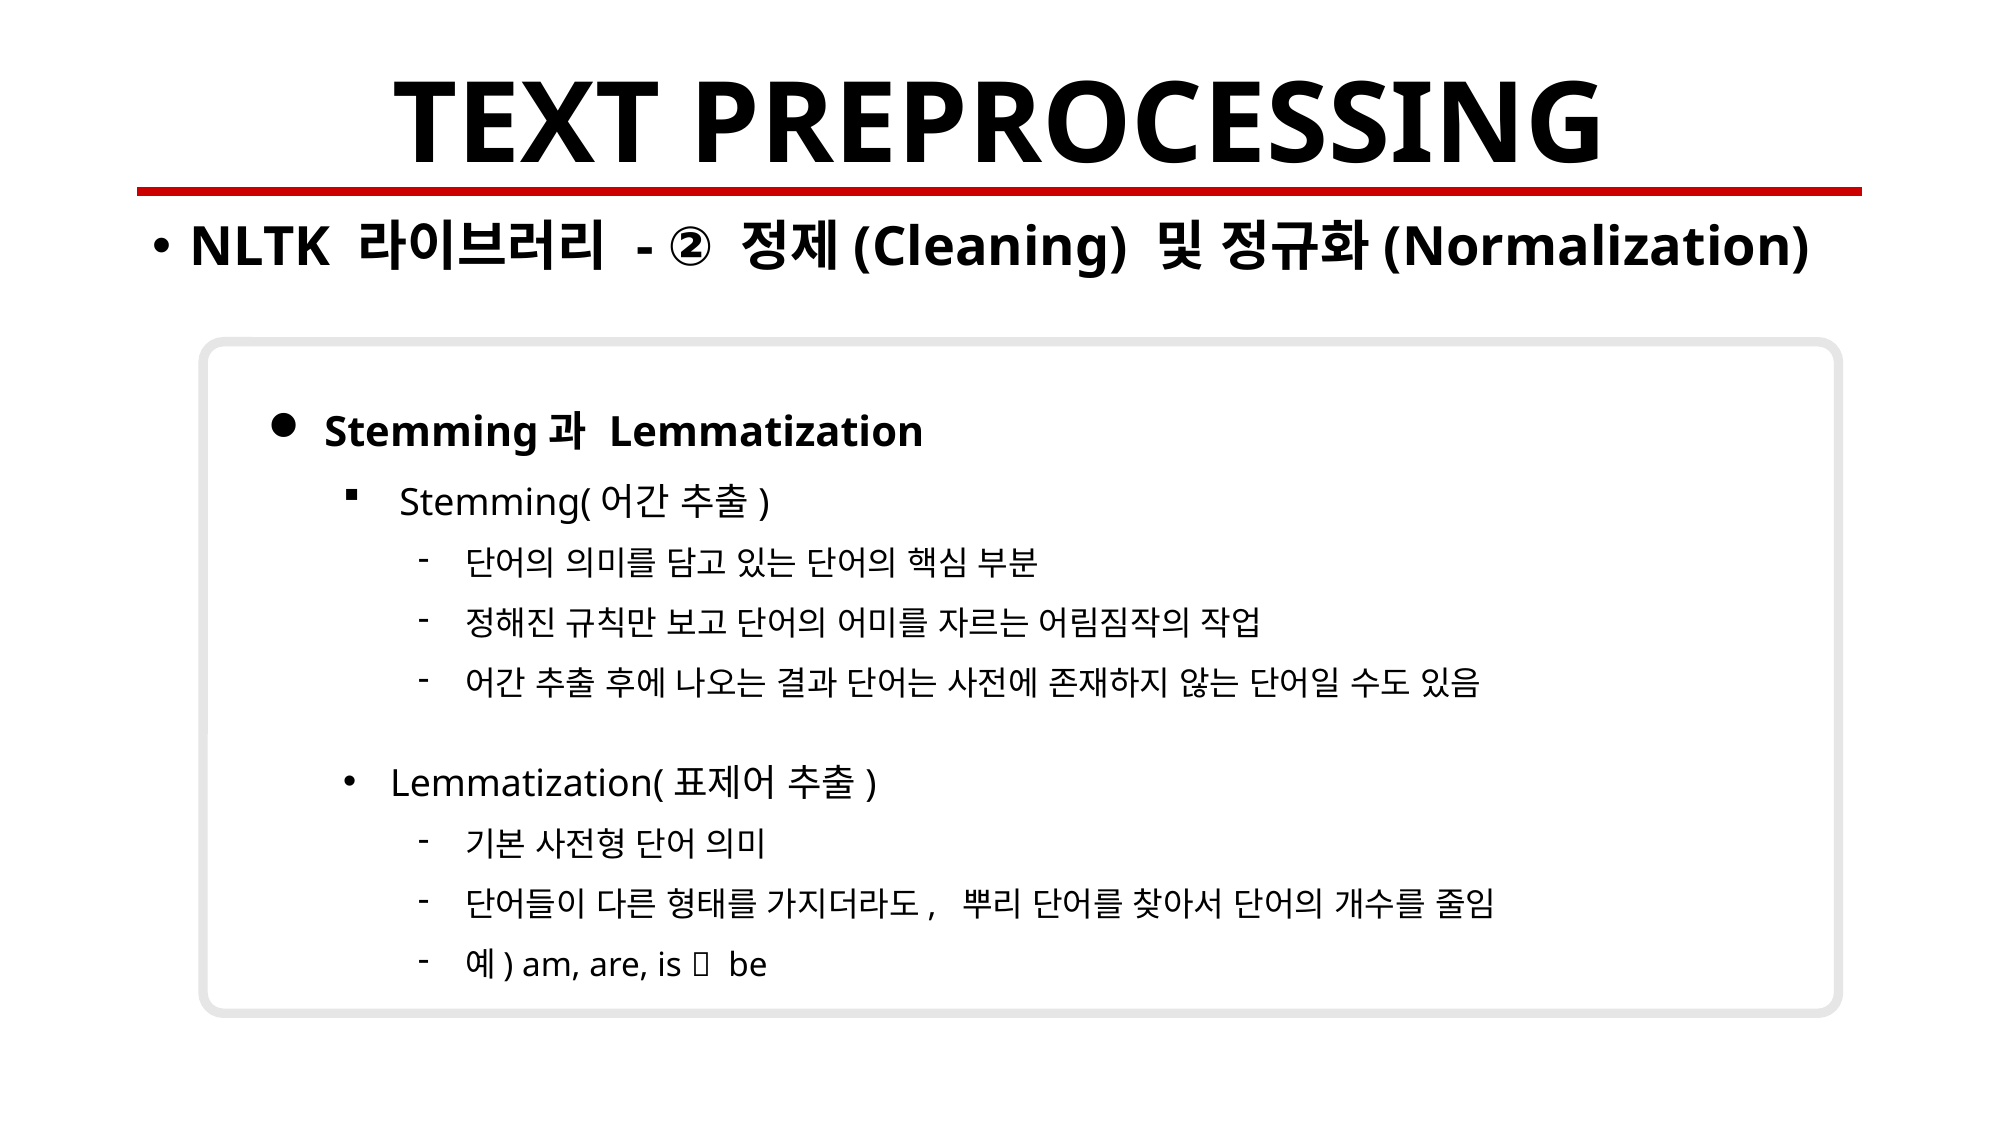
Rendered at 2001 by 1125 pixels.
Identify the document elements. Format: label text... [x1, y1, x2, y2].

title TEXT PREPROCESSING [137, 59, 1863, 191]
text_box Stemming과 Lemmatization Stemming(어간 추출) 단어의 의미를 담고 있는 단어의 핵심 부분 정해진 규칙만 보고 단어의 어미를 자르는 어림짐작의 작업 어간 추출 후에 나오는 결과 단어는 사전에 존재하지 않는 단어일 수도 있음 Lemmatization(표제어 추출) 기본 사전형 단어 의미 단어들이 다른 형태를 가지더라도, 뿌리 단어를 찾아서 단어의 개수를 줄임 예) am, are, is  be [201, 340, 1840, 1015]
list NLTK 라이브러리 - ② 정제(Cleaning) 및 정규화(Normalization) [137, 211, 1863, 1014]
